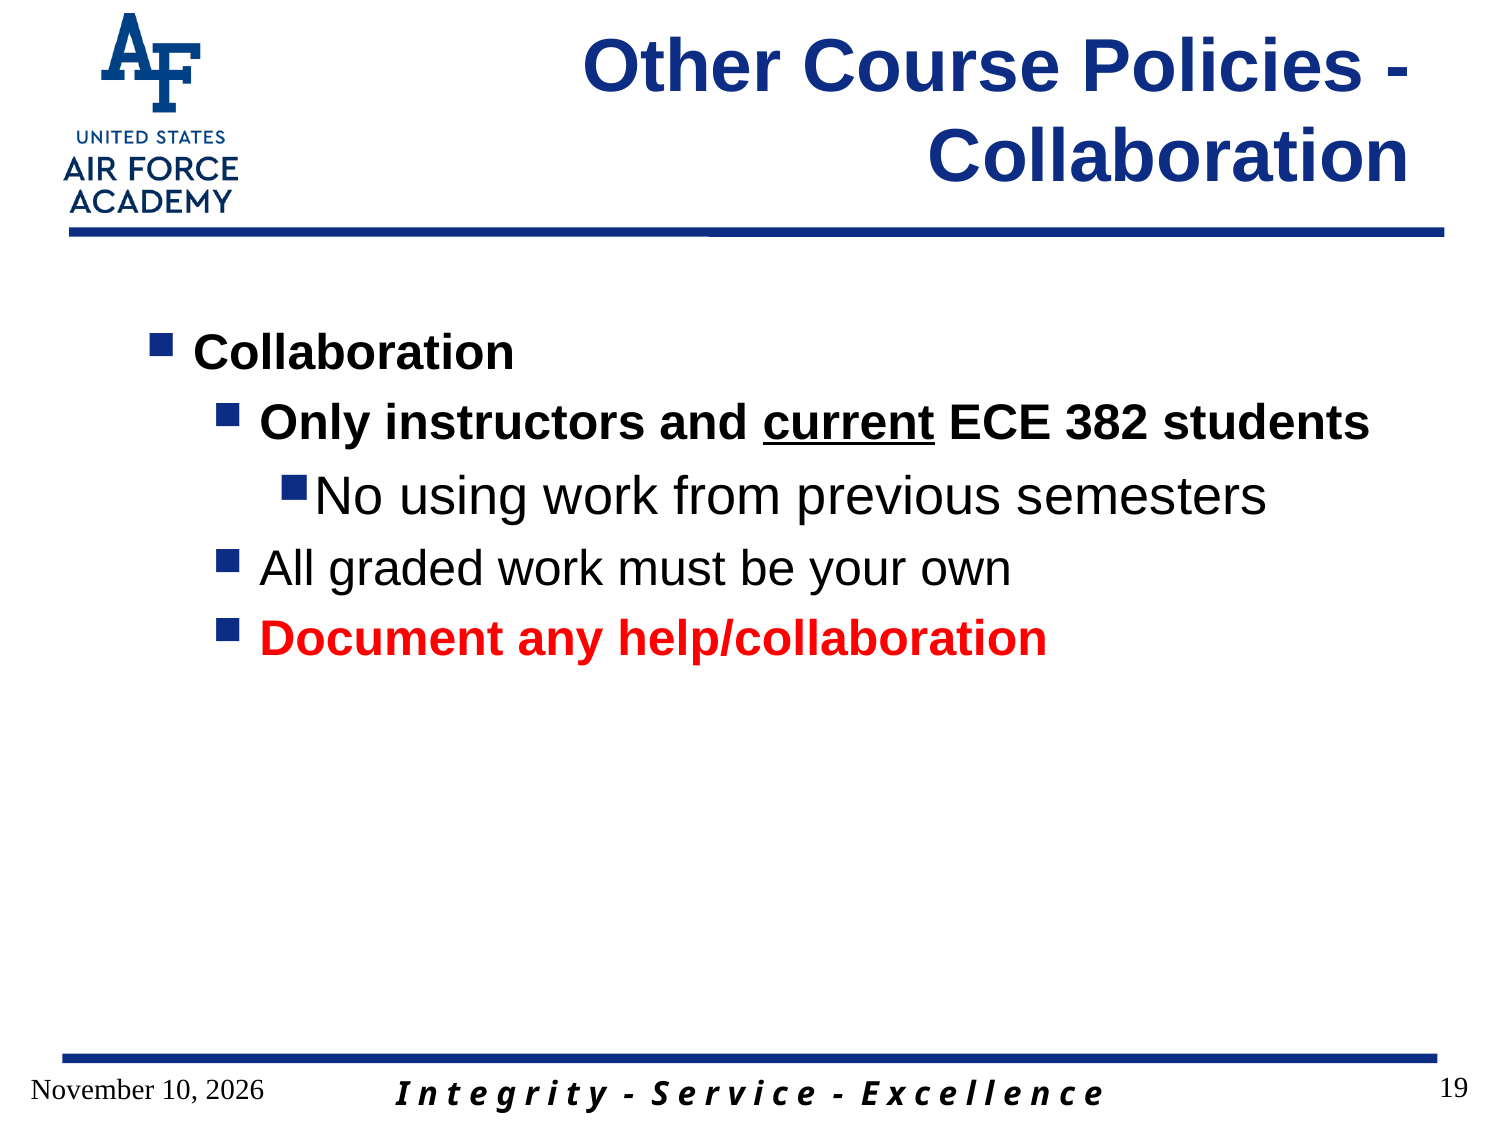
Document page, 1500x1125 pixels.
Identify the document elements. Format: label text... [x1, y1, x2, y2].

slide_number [15, 1027, 366, 1107]
picture [63, 13, 238, 213]
title Other Course Policies - Collaboration [313, 12, 1426, 200]
list Collaboration Only instructors and current ECE 382 students No using work from previous semesters All graded work must be your own Document any help/collaboration [131, 252, 1466, 962]
slide_number 19 [1133, 1025, 1484, 1105]
